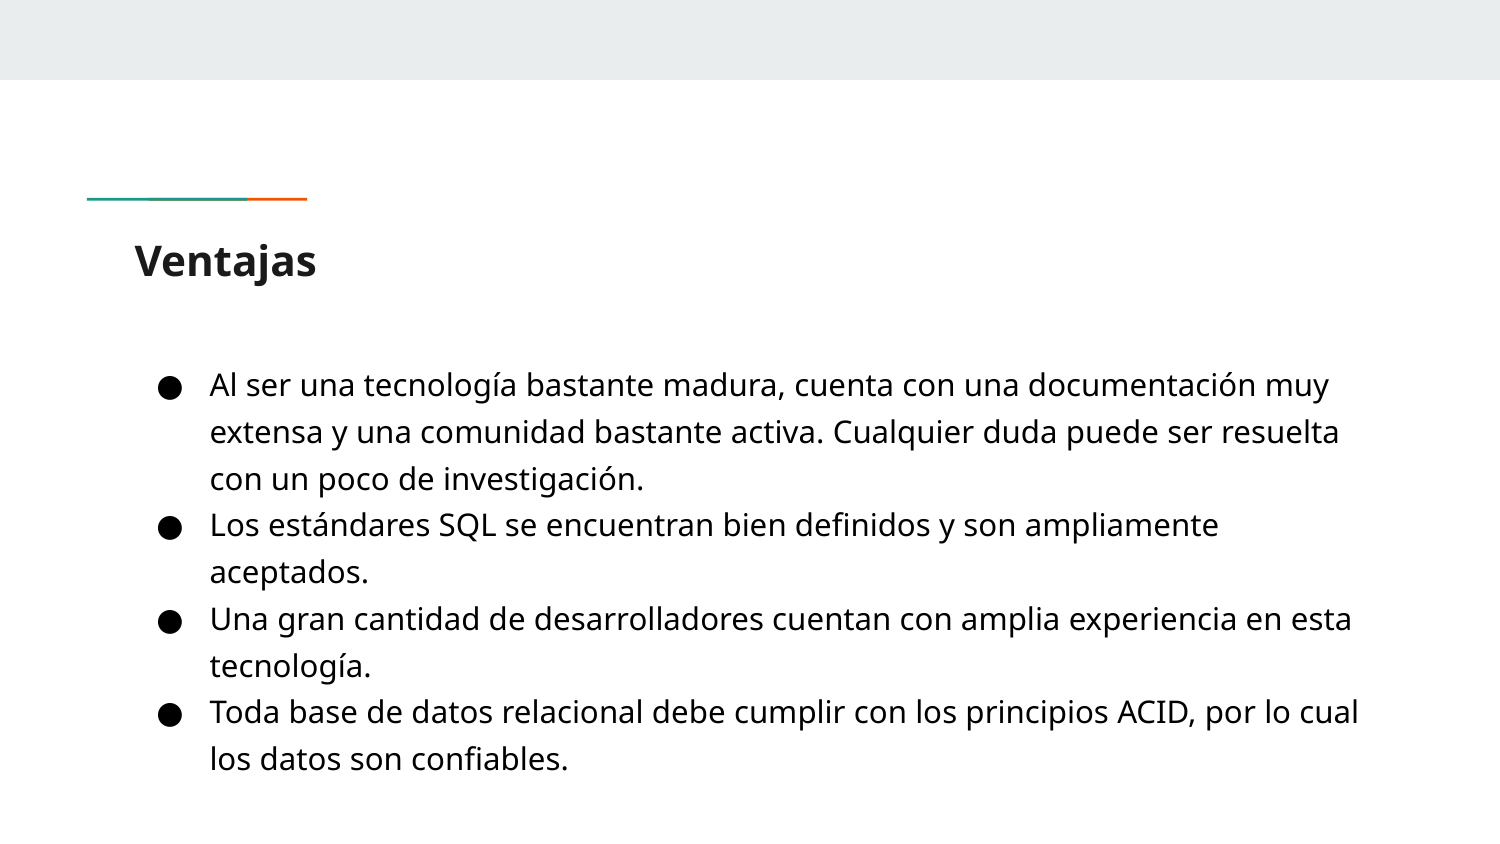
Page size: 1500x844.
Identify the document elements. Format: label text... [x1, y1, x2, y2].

list Al ser una tecnología bastante madura, cuenta con una documentación muy extensa y una comunidad bastante activa. Cualquier duda puede ser resuelta con un poco de investigación. Los estándares SQL se encuentran bien definidos y son ampliamente aceptados. Una gran cantidad de desarrolladores cuentan con amplia experiencia en esta tecnología. Toda base de datos relacional debe cumplir con los principios ACID, por lo cual los datos son confiables. [119, 341, 1381, 712]
title Ventajas [119, 216, 1381, 305]
